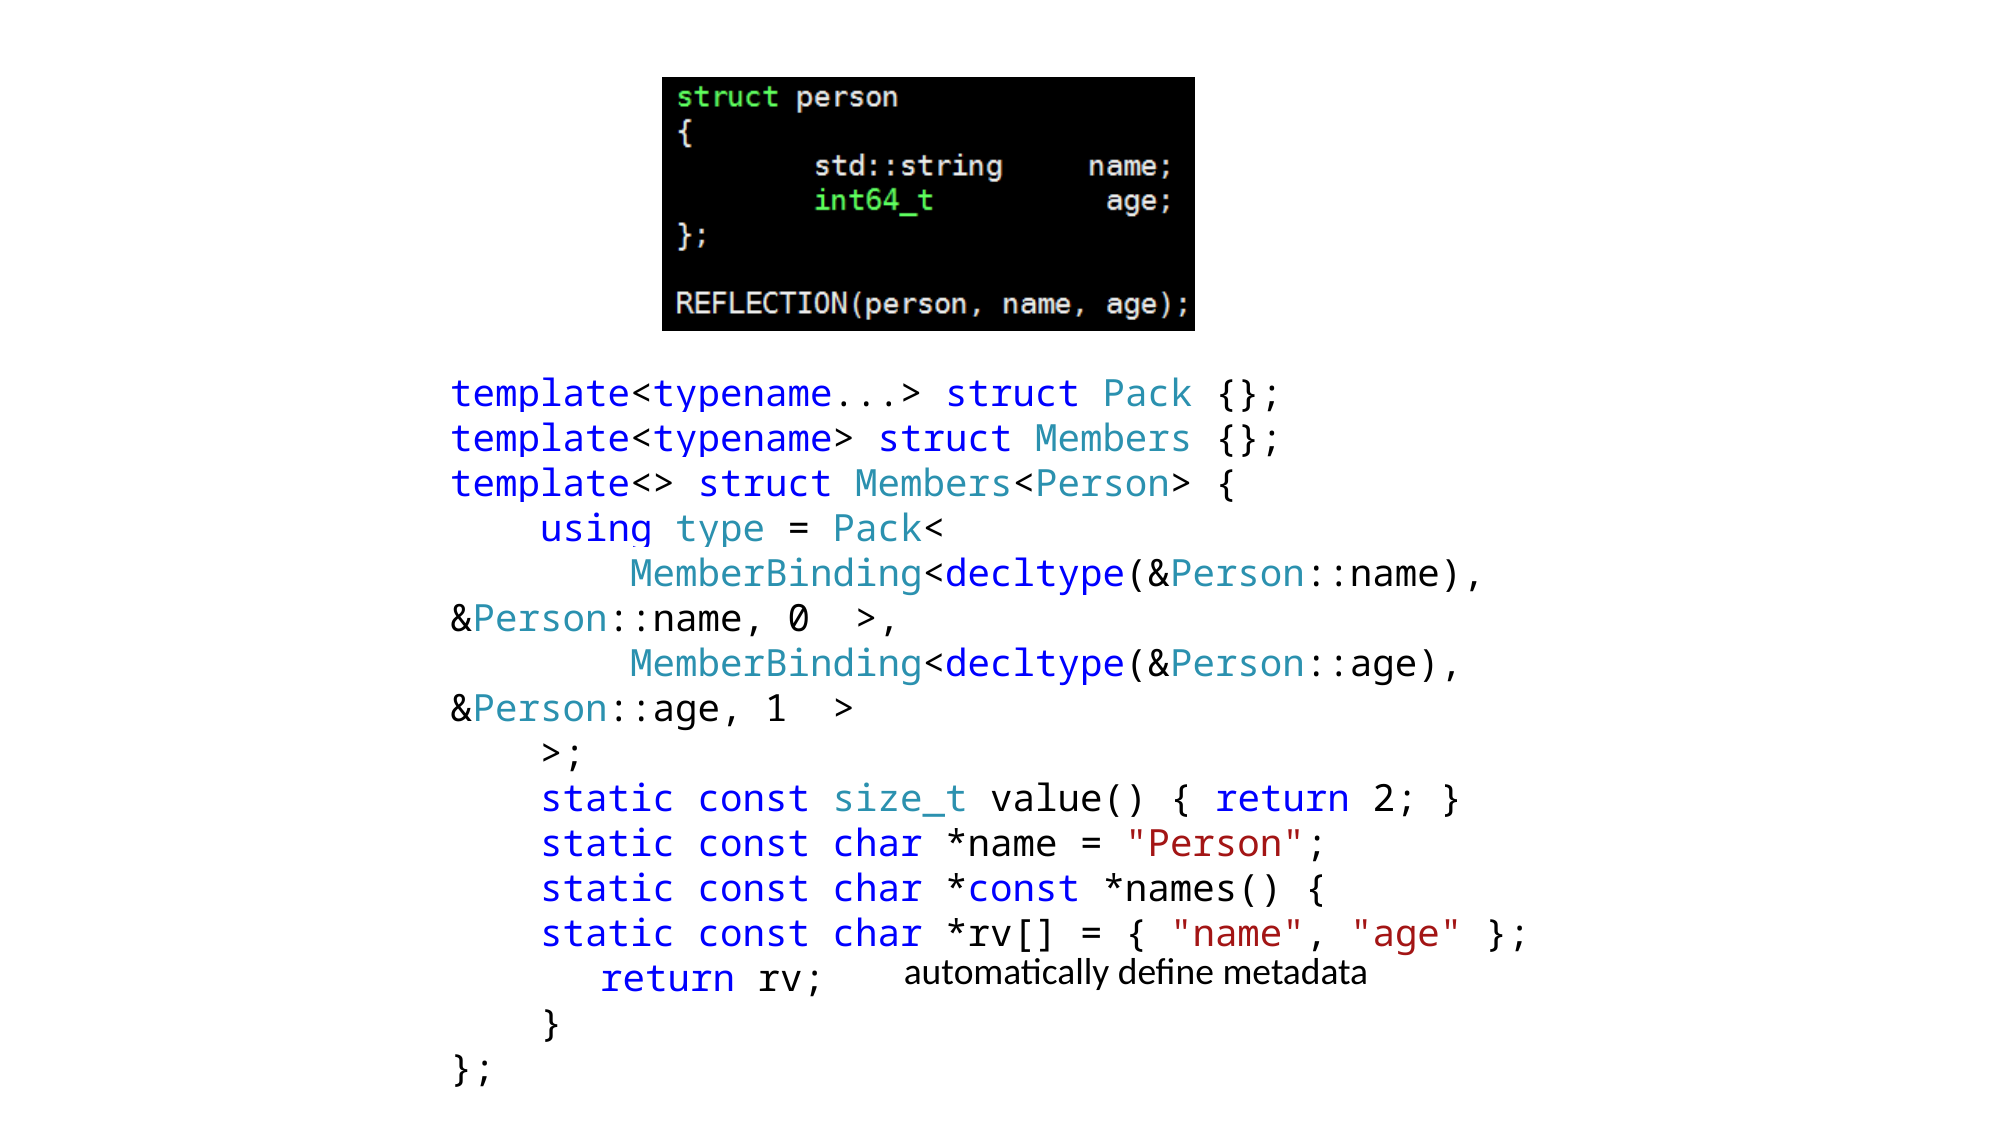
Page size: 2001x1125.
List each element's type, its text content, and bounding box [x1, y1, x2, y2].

text_box template<typename...> struct Pack {}; template<typename> struct Members {}; template<> struct Members<Person> { using type = Pack< MemberBinding<decltype(&Person::name), &Person::name, 0 >, MemberBinding<decltype(&Person::age), &Person::age, 1 > >; static const size_t value() { return 2; } static const char *name = "Person"; static const char *const *names() { static const char *rv[] = { "name", "age" }; return rv; } }; [435, 361, 1786, 1097]
picture [662, 77, 1195, 331]
text_box automatically define metadata [888, 939, 1384, 1000]
